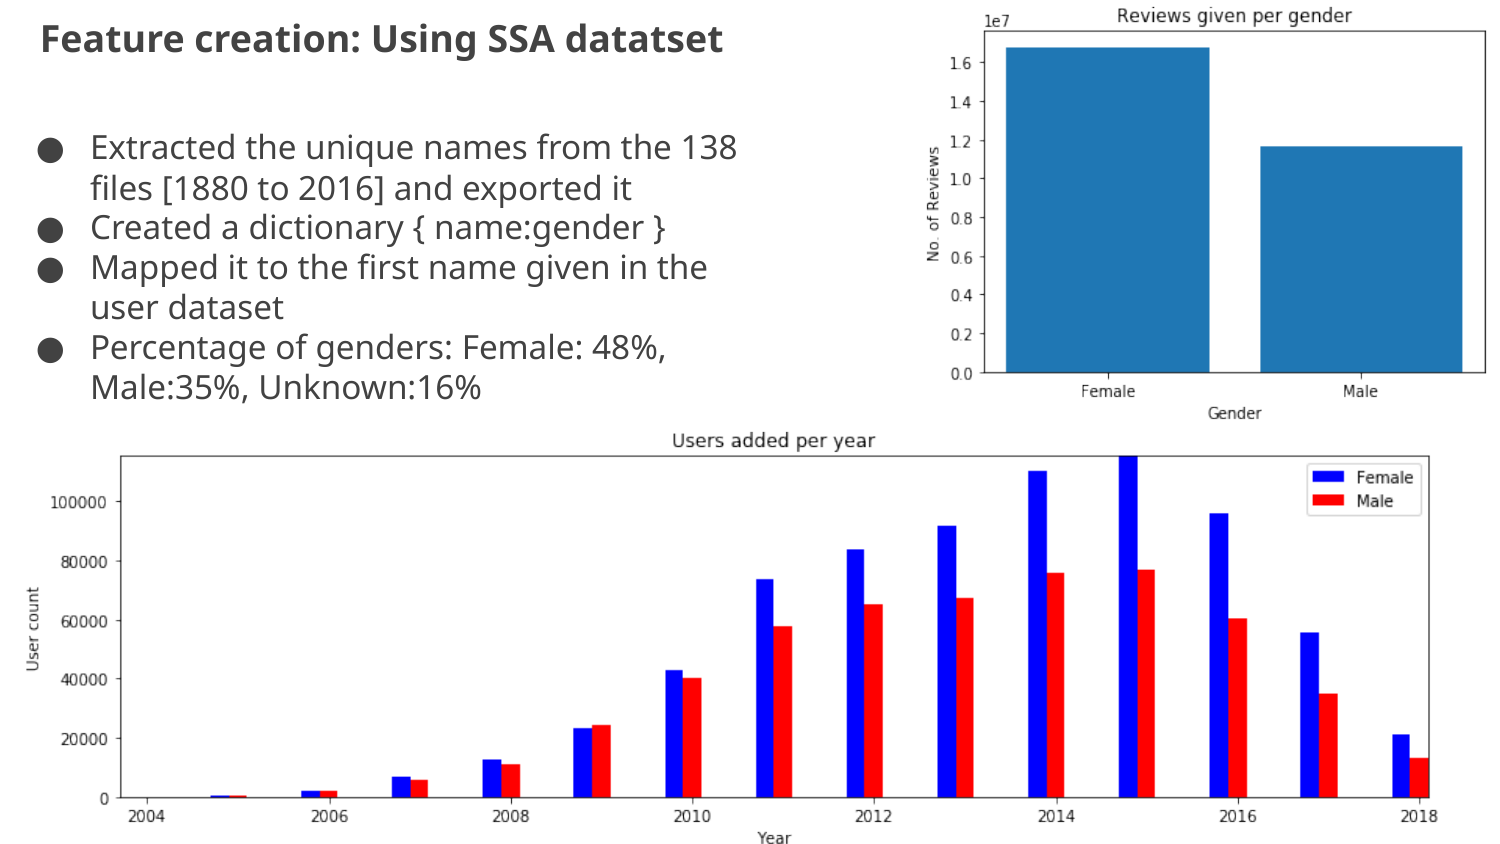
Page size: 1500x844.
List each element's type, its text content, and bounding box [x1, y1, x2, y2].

title Extracted the unique names from the 138 files [1880 to 2016] and exported it Created a dictionary { name:gender } Mapped it to the first name given in the user dataset Percentage of genders: Female: 48%, Male:35%, Unknown:16% [0, 111, 792, 447]
picture [17, 0, 1500, 844]
title Feature creation: Using SSA datatset [24, 0, 817, 112]
